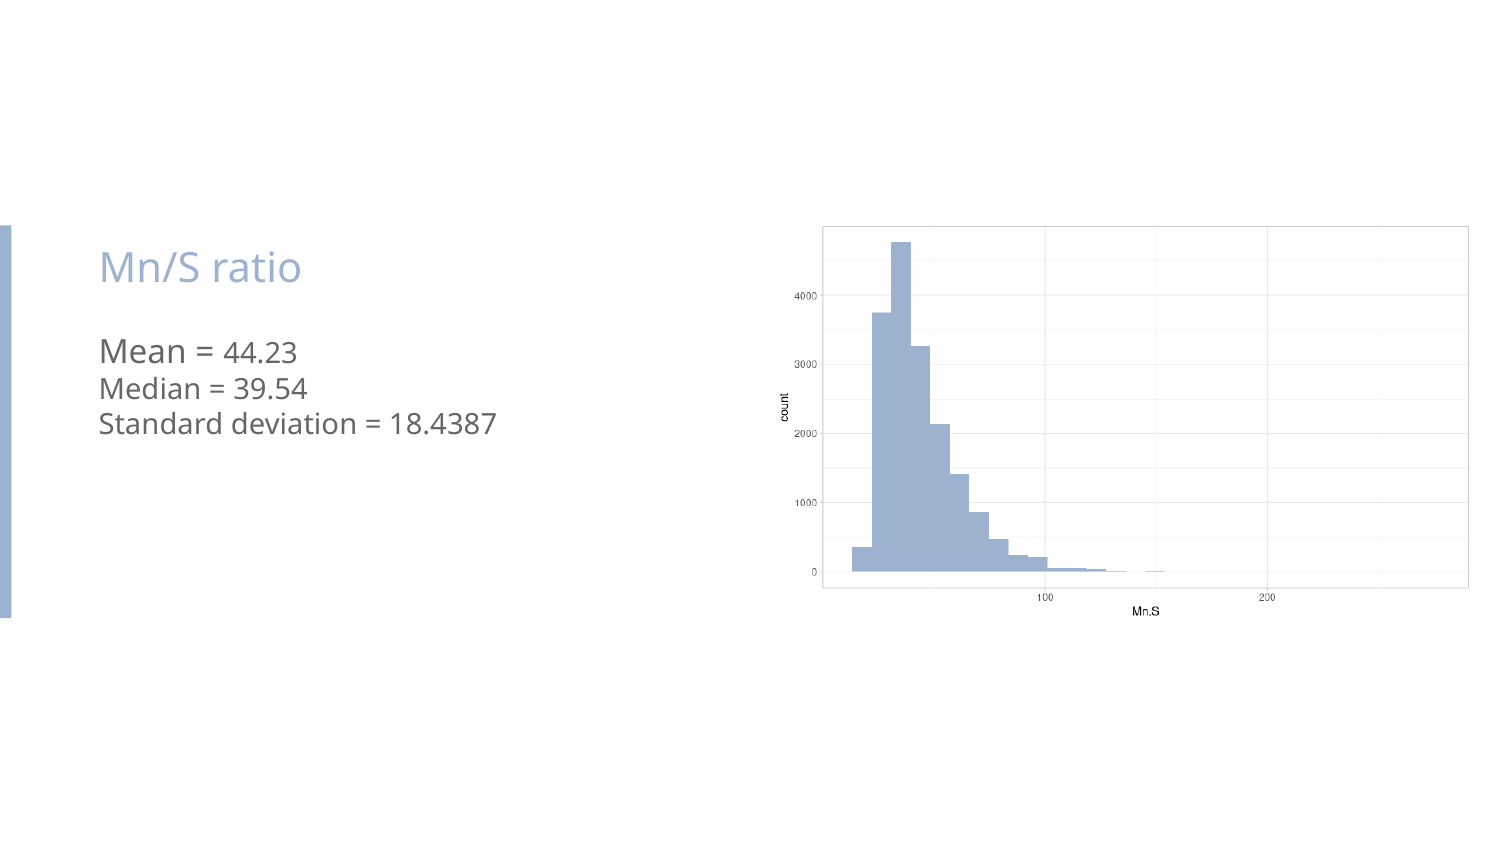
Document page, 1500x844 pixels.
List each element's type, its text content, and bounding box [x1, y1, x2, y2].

picture [773, 220, 1475, 624]
text_box [0, 225, 12, 619]
text_box Mn/S ratio Mean = 44.23 Median = 39.54 Standard deviation = 18.4387 [83, 225, 750, 522]
